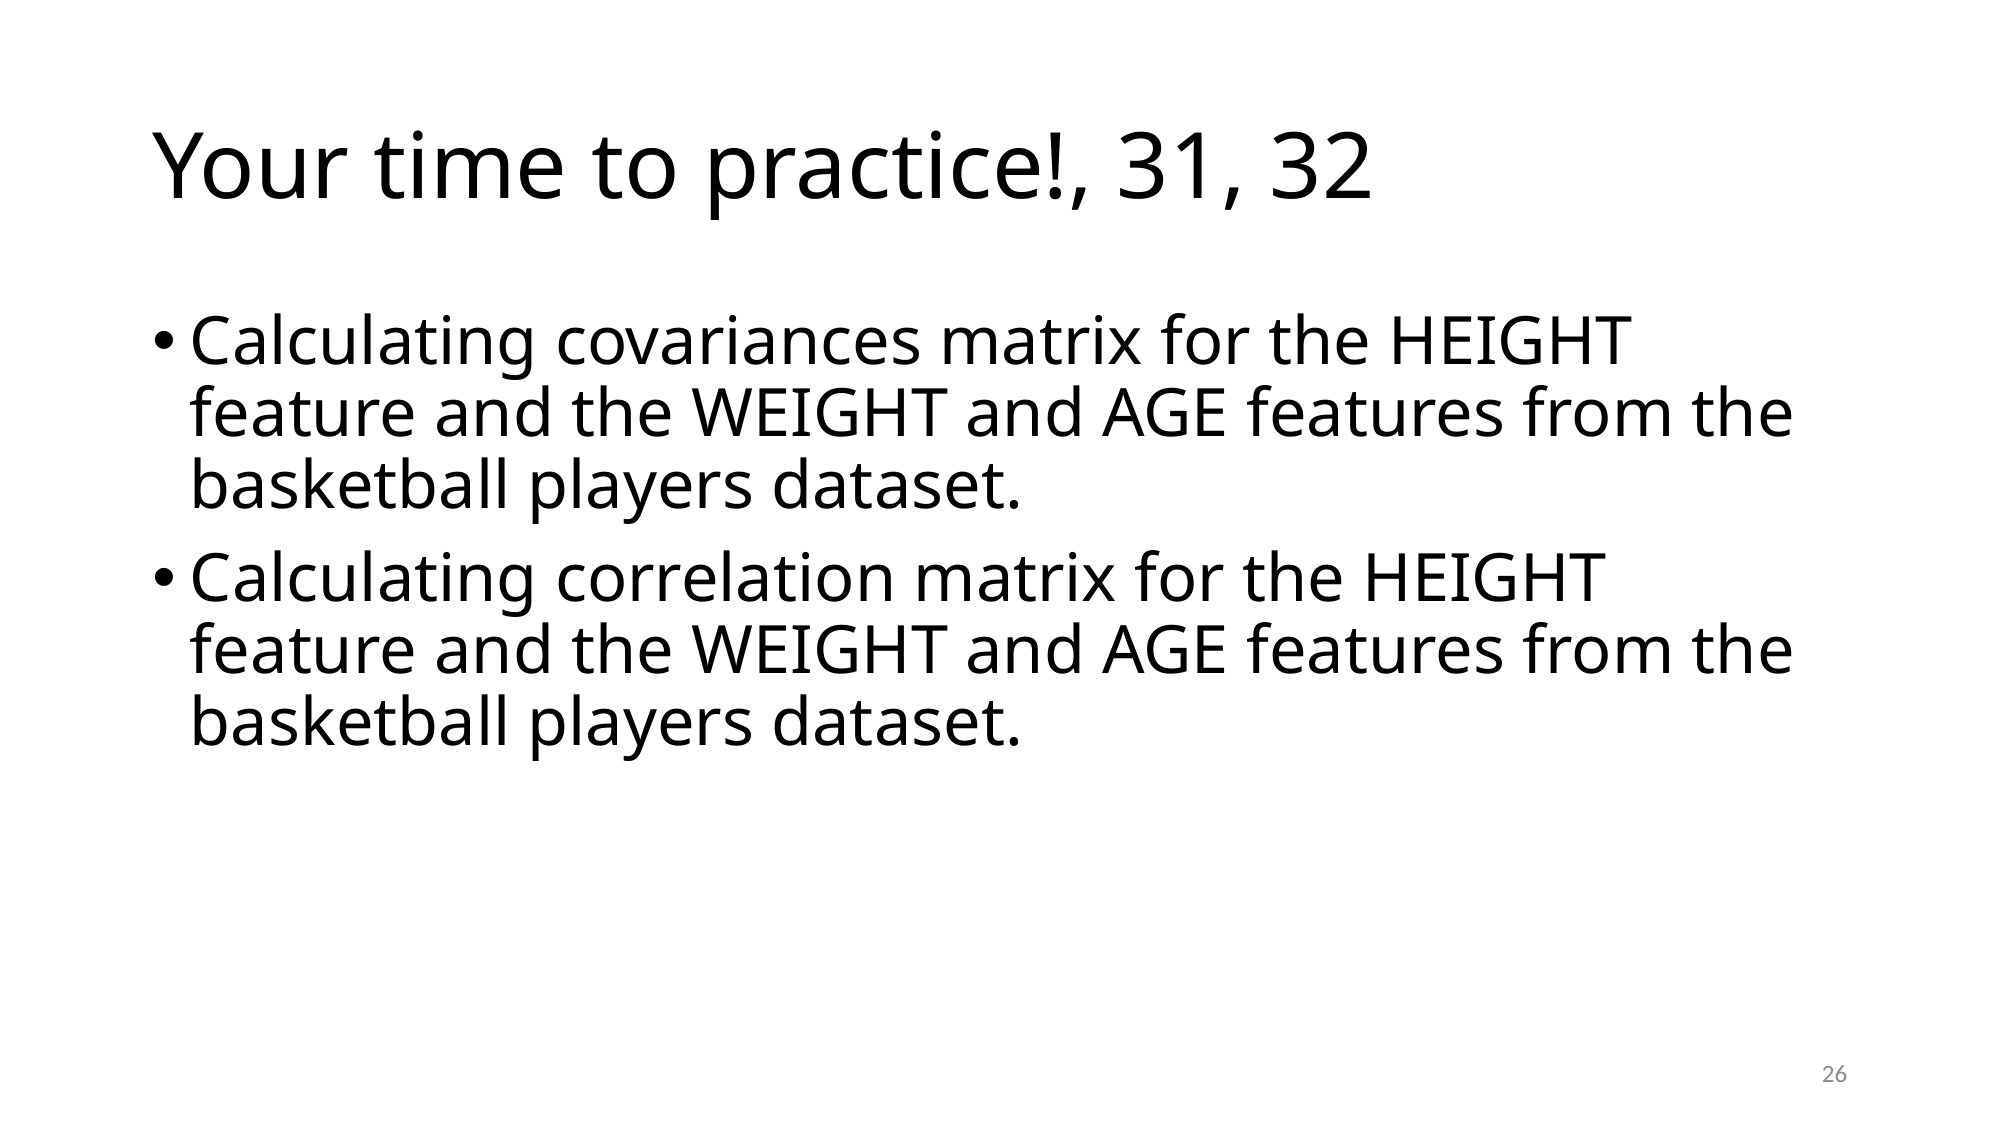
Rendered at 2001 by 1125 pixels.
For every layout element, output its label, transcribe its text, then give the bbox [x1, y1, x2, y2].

list Calculating covariances matrix for the HEIGHT feature and the WEIGHT and AGE features from the basketball players dataset. Calculating correlation matrix for the HEIGHT feature and the WEIGHT and AGE features from the basketball players dataset. [137, 299, 1863, 1014]
slide_number 26 [1412, 1042, 1863, 1103]
title Your time to practice!, 31, 32 [137, 59, 1863, 278]
